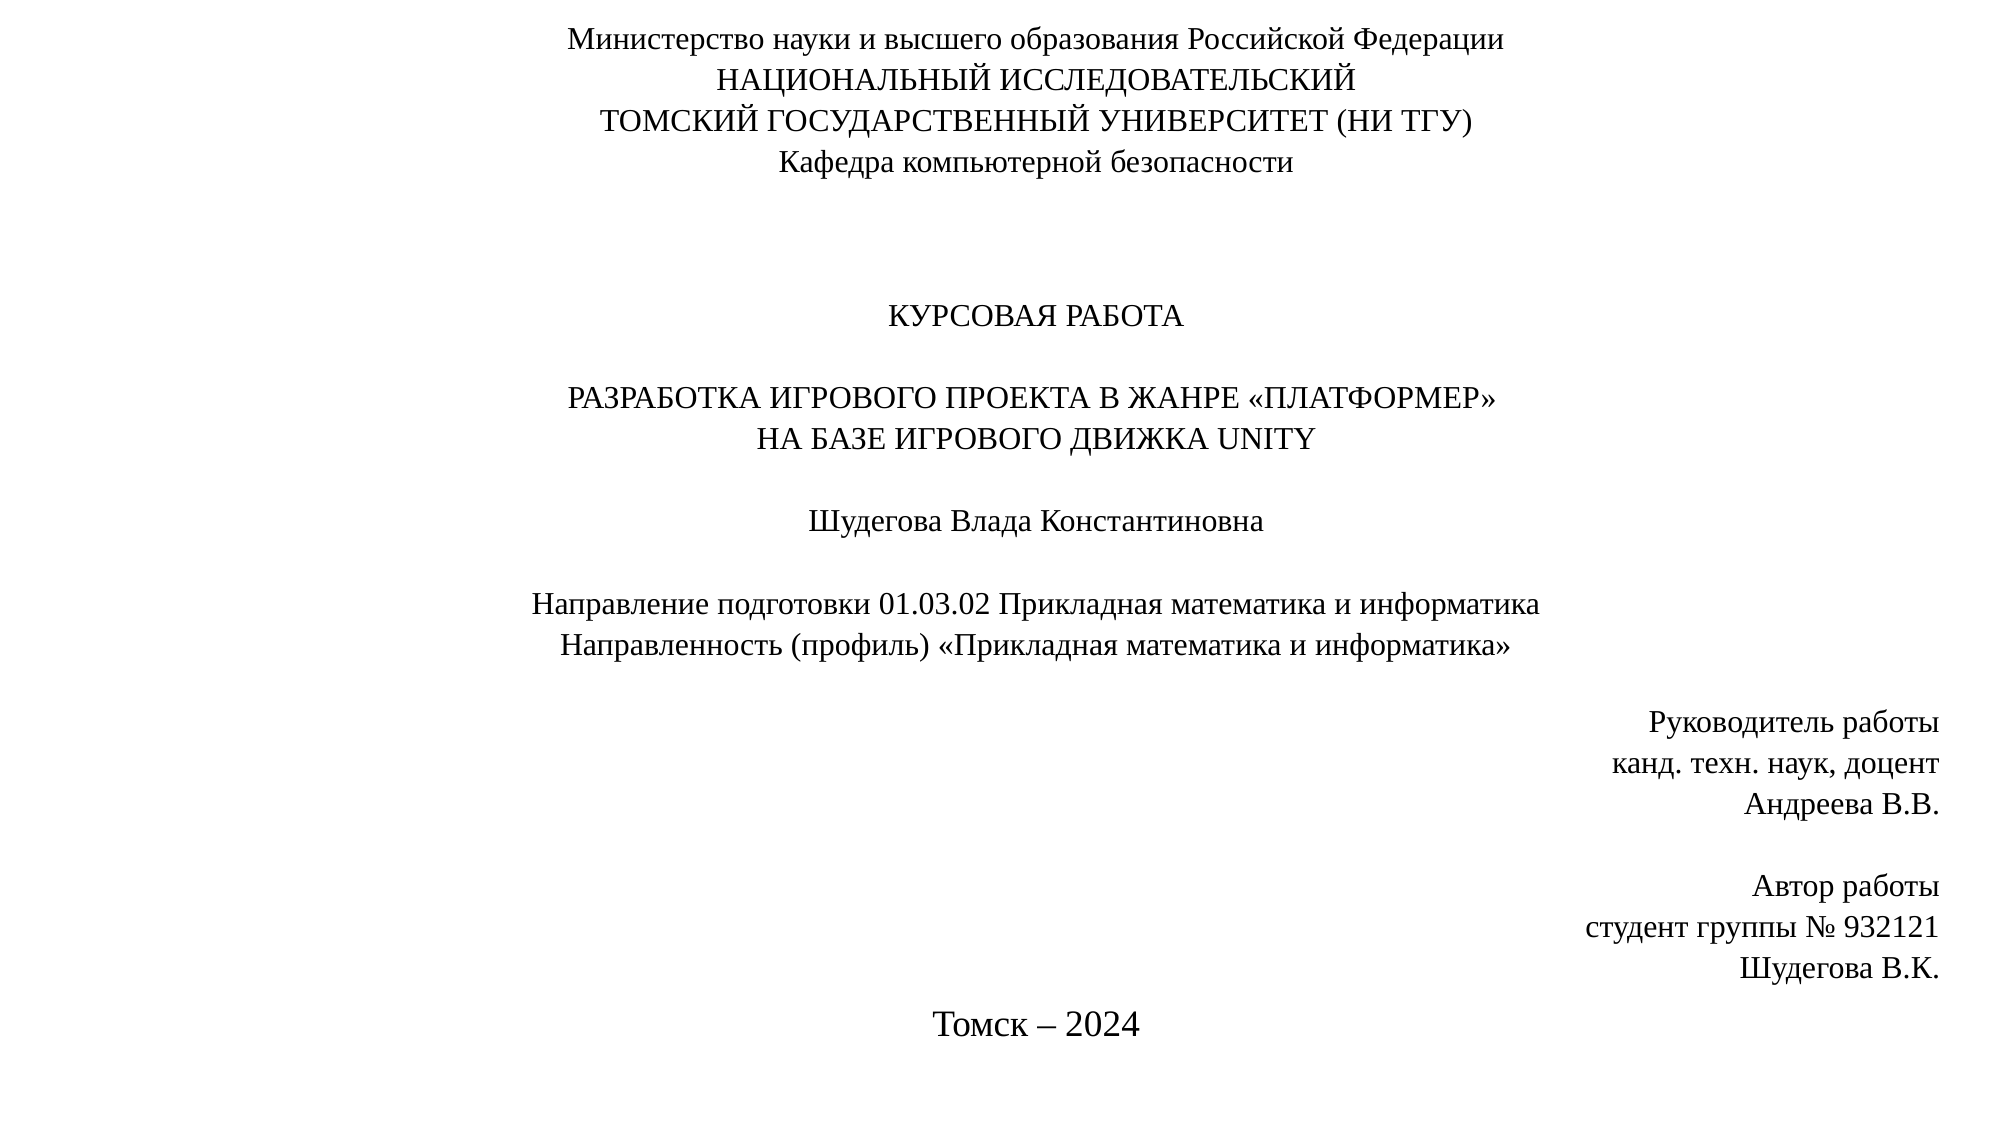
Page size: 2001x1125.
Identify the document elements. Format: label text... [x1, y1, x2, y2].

subtitle Министерство науки и высшего образования Российской Федерации НАЦИОНАЛЬНЫЙ ИССЛЕДОВАТЕЛЬСКИЙ ТОМСКИЙ ГОСУДАРСТВЕННЫЙ УНИВЕРСИТЕТ (НИ ТГУ) Кафедра компьютерной безопасности КУРСОВАЯ РАБОТА РАЗРАБОТКА ИГРОВОГО ПРОЕКТА В ЖАНРЕ «ПЛАТФОРМЕР» НА БАЗЕ ИГРОВОГО ДВИЖКА UNITY Шудегова Влада Константиновна Направление подготовки 01.03.02 Прикладная математика и информатика Направленность (профиль) «Прикладная математика и информатика» Руководитель работы канд. техн. наук, доцент Андреева В.В. Автор работы студент группы № 932121 Шудегова В.К. Томск – 2024 [23, 14, 1956, 1105]
